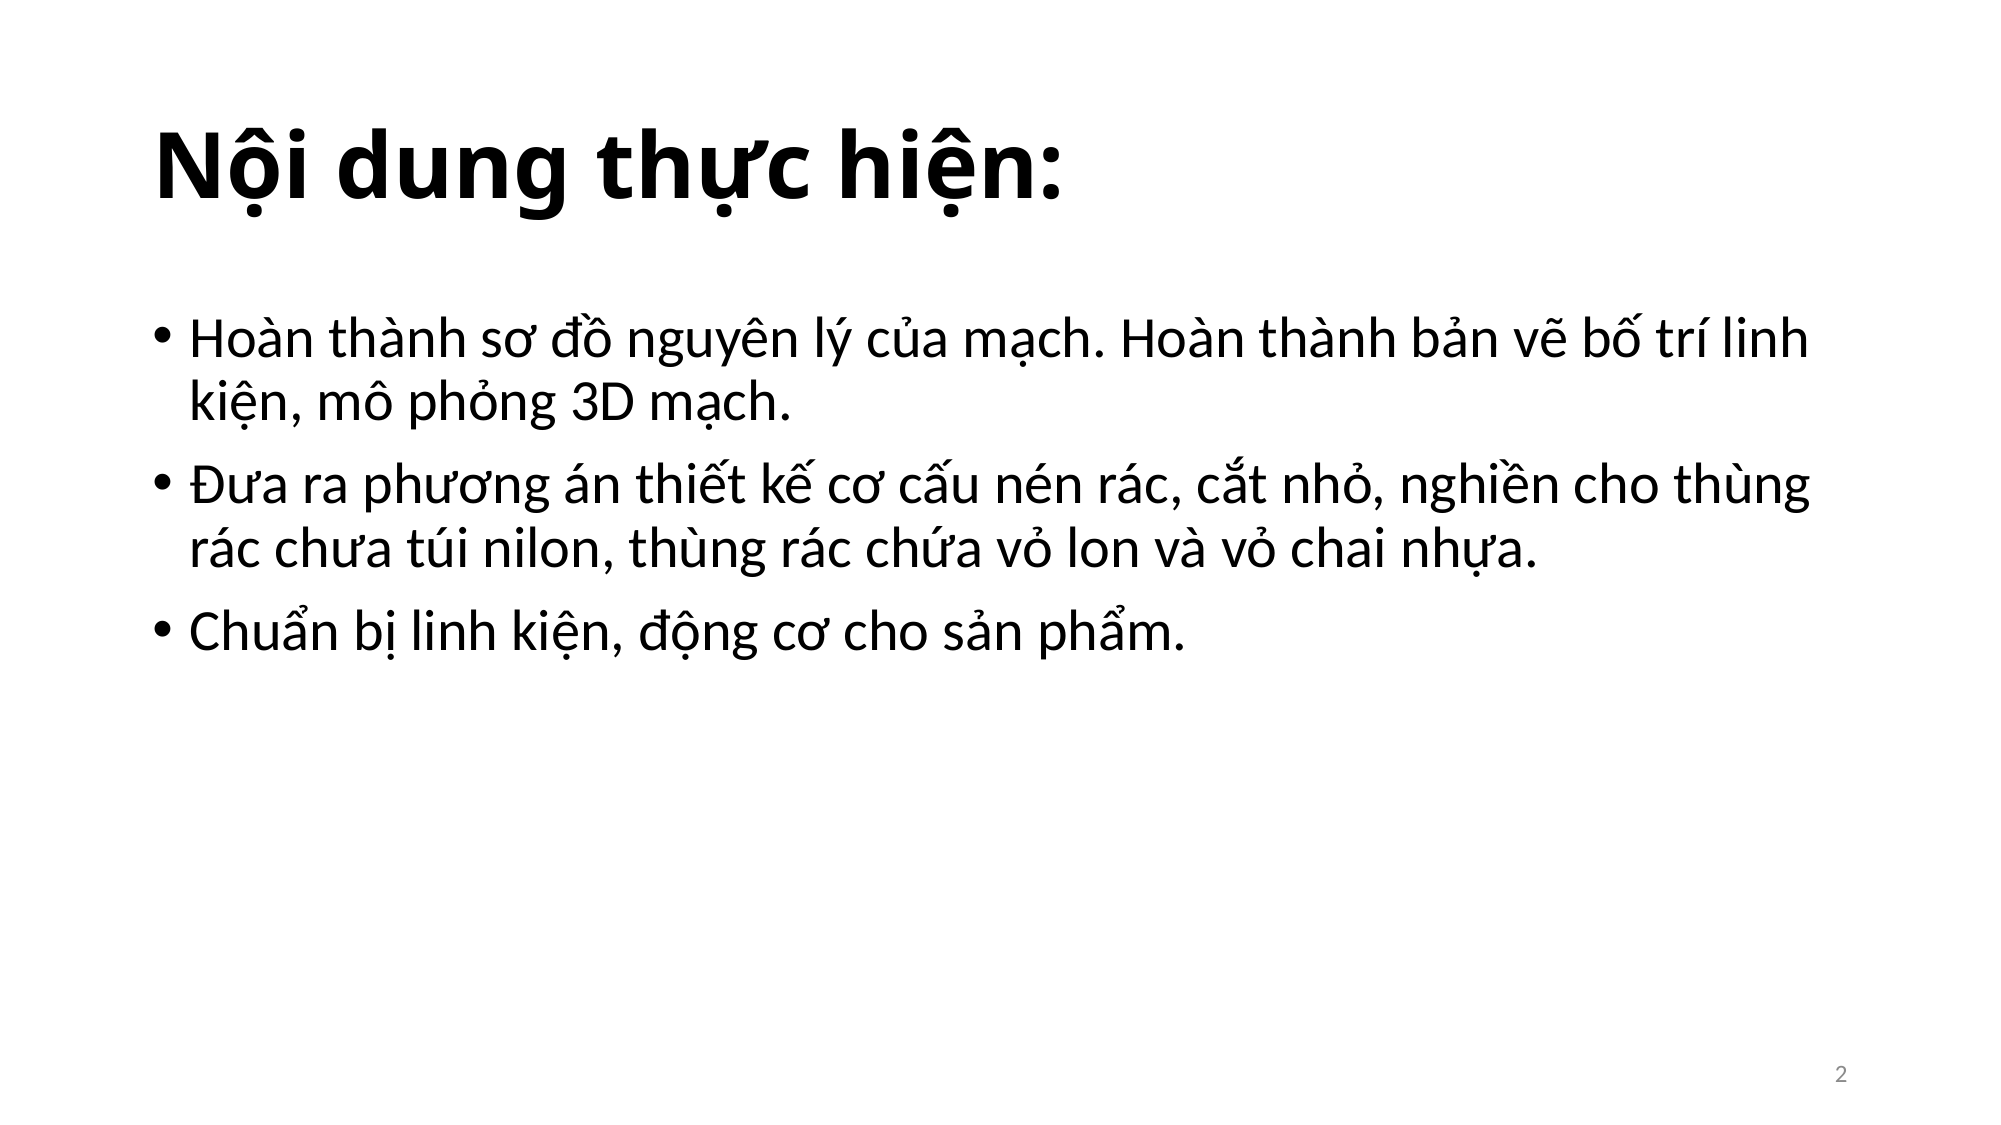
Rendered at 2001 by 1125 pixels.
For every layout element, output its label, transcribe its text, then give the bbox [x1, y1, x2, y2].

list Hoàn thành sơ đồ nguyên lý của mạch. Hoàn thành bản vẽ bố trí linh kiện, mô phỏng 3D mạch. Đưa ra phương án thiết kế cơ cấu nén rác, cắt nhỏ, nghiền cho thùng rác chưa túi nilon, thùng rác chứa vỏ lon và vỏ chai nhựa. Chuẩn bị linh kiện, động cơ cho sản phẩm. [137, 299, 1863, 1014]
slide_number 2 [1412, 1042, 1863, 1103]
title Nội dung thực hiện: [137, 59, 1863, 278]
